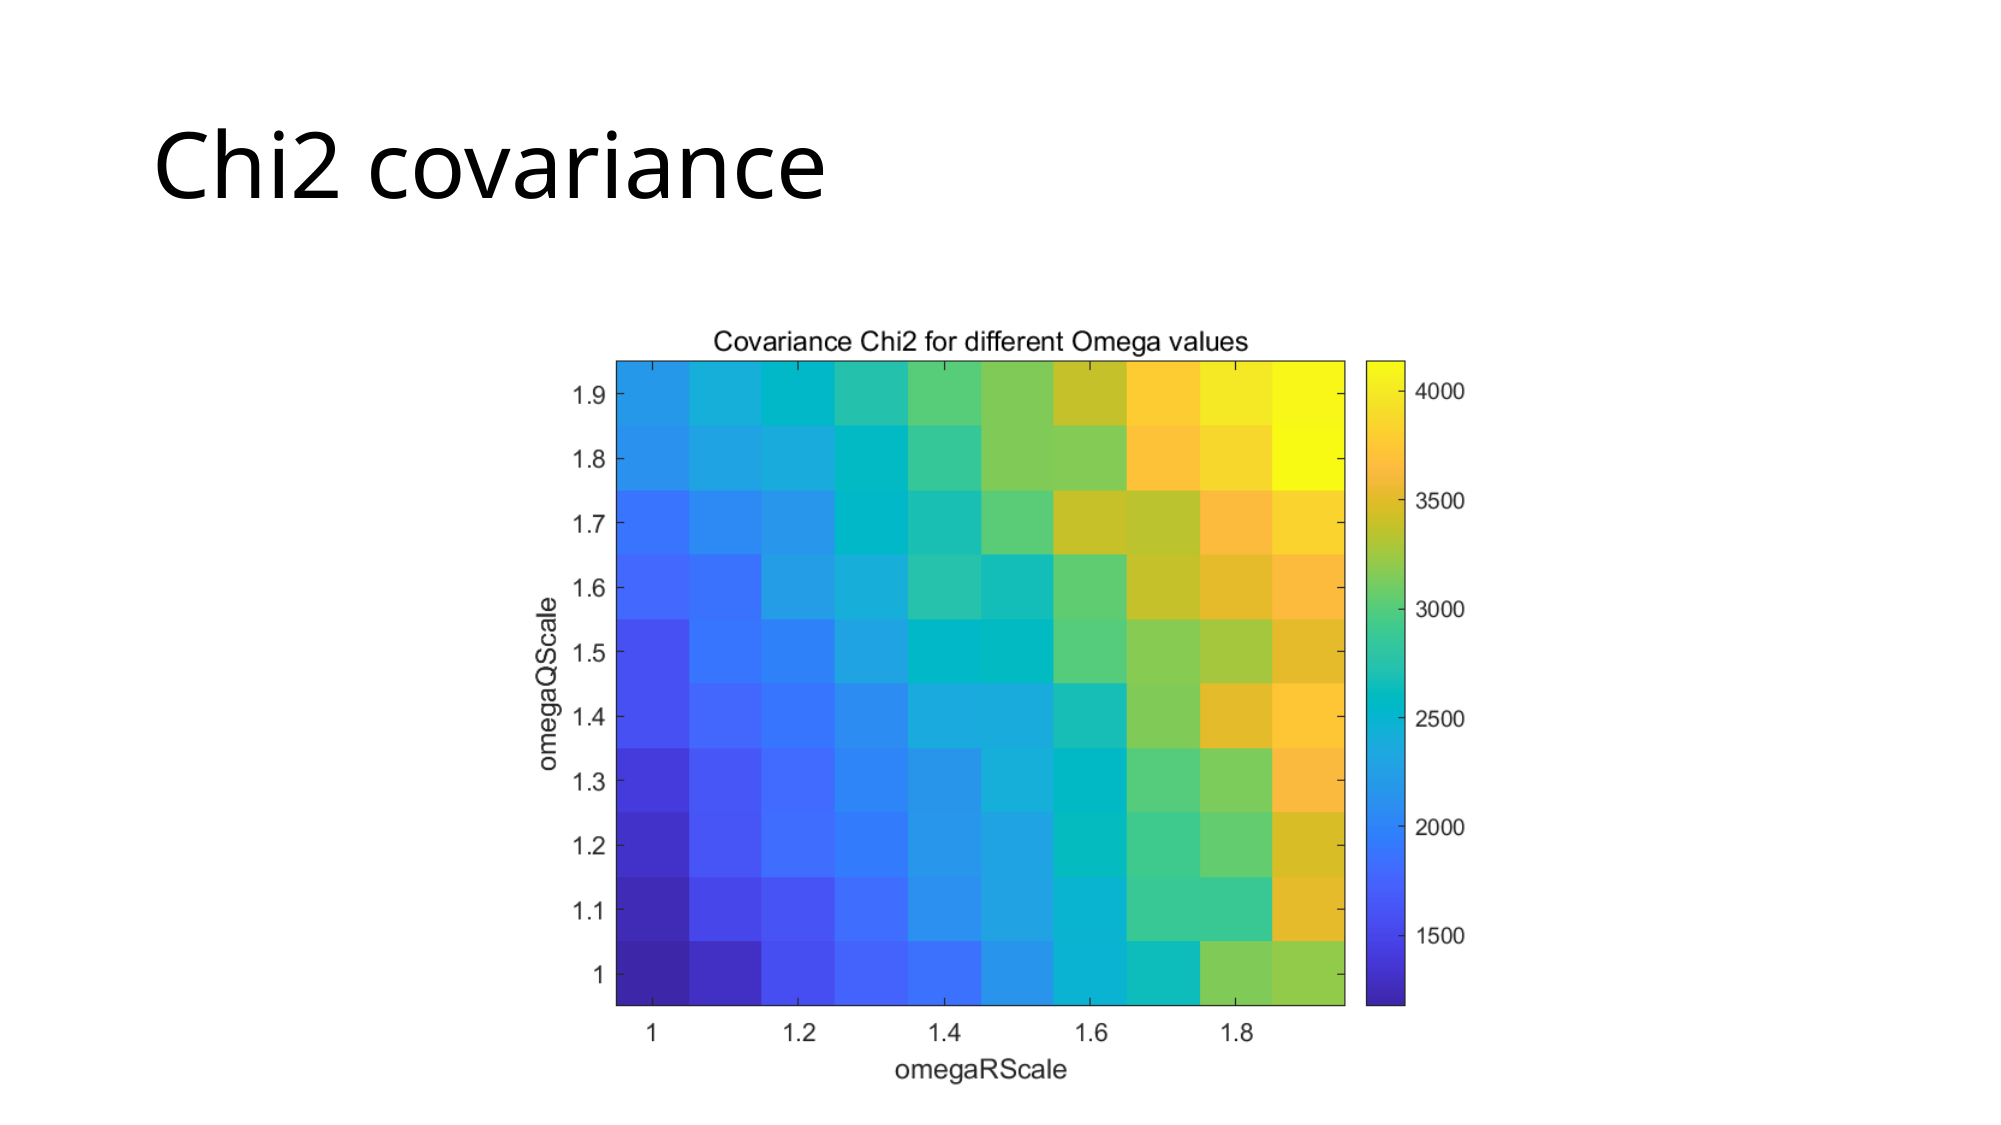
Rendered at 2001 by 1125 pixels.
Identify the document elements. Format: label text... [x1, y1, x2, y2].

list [533, 328, 1467, 1087]
title Chi2 covariance [137, 59, 1863, 278]
